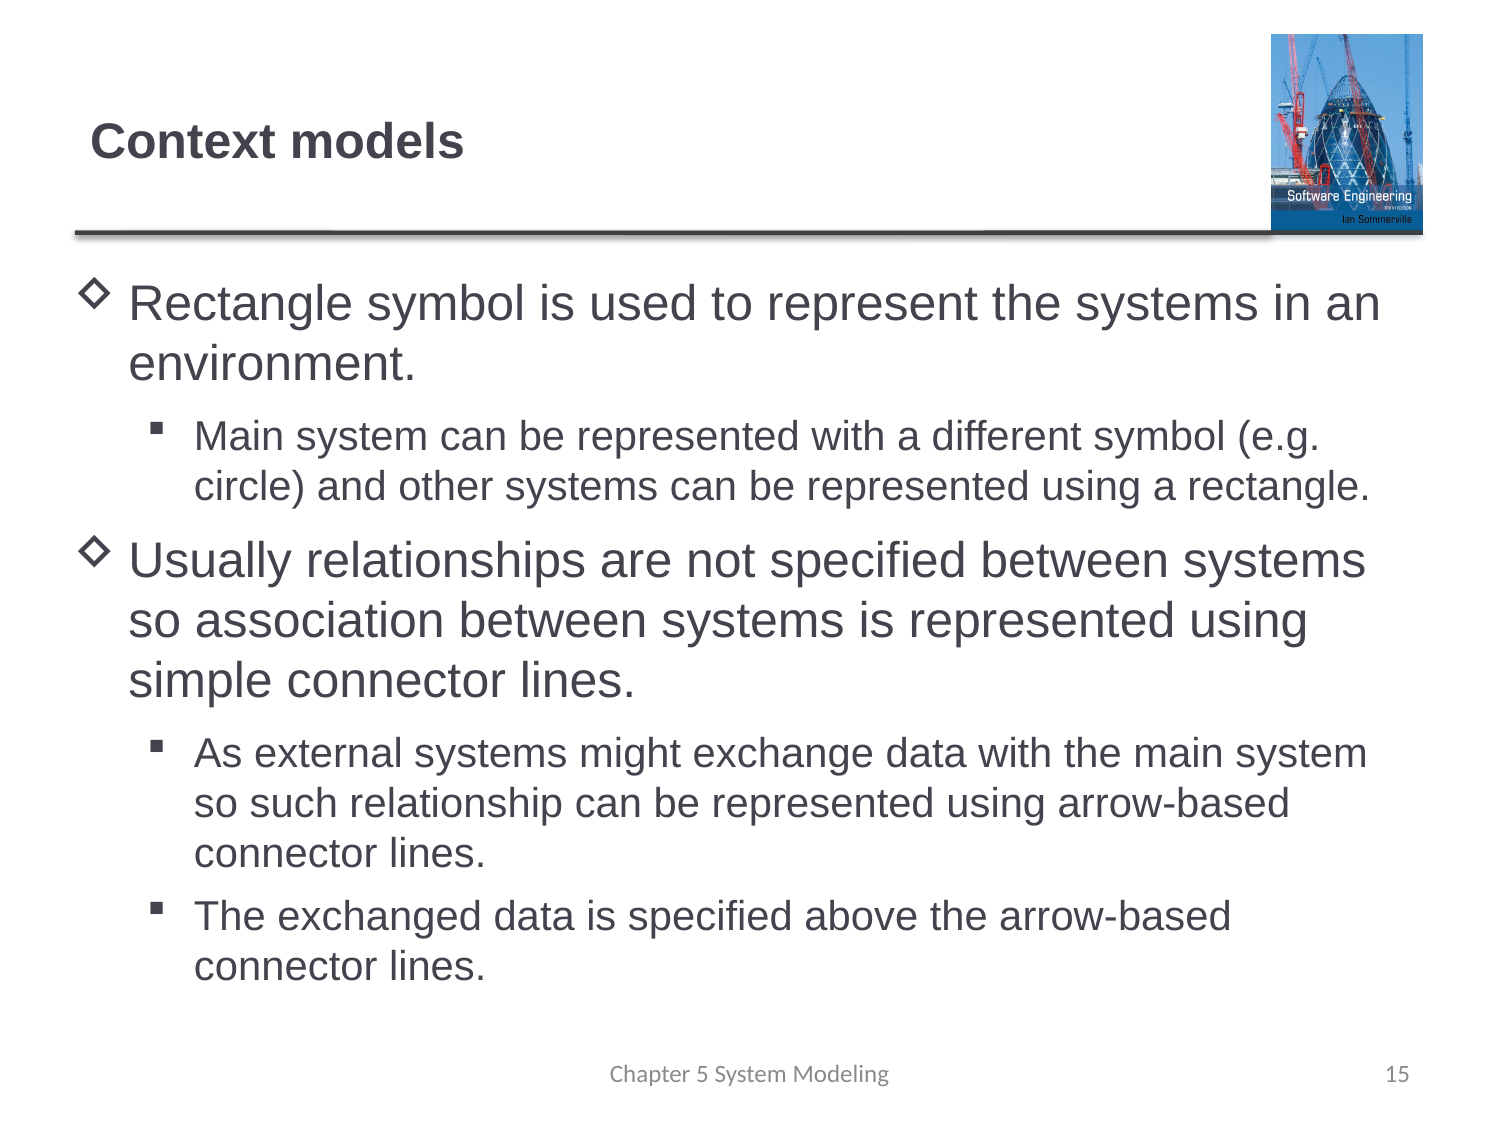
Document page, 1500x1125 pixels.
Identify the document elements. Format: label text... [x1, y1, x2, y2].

list Rectangle symbol is used to represent the systems in an environment. Main system can be represented with a different symbol (e.g. circle) and other systems can be represented using a rectangle. Usually relationships are not specified between systems so association between systems is represented using simple connector lines. As external systems might exchange data with the main system so such relationship can be represented using arrow-based connector lines. The exchanged data is specified above the arrow-based connector lines. [57, 262, 1425, 987]
footer Chapter 5 System Modeling [512, 1042, 988, 1103]
slide_number 15 [1074, 1042, 1425, 1103]
title Context models [74, 44, 1272, 233]
picture [1271, 34, 1423, 230]
